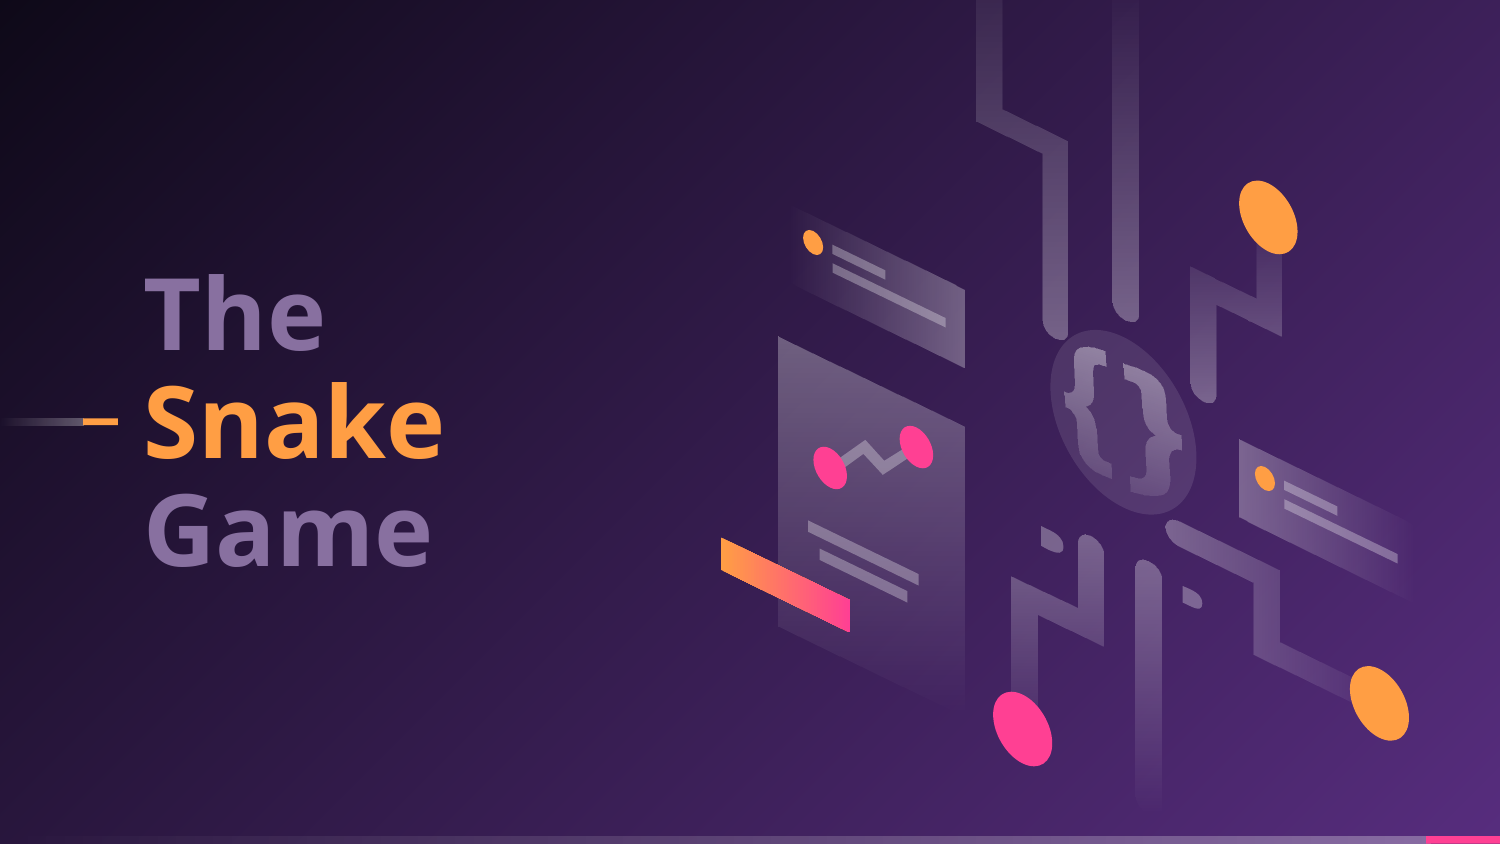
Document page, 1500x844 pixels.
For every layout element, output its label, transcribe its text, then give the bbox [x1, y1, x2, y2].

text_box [720, 0, 1416, 816]
text_box The Snake Game [117, 227, 715, 624]
